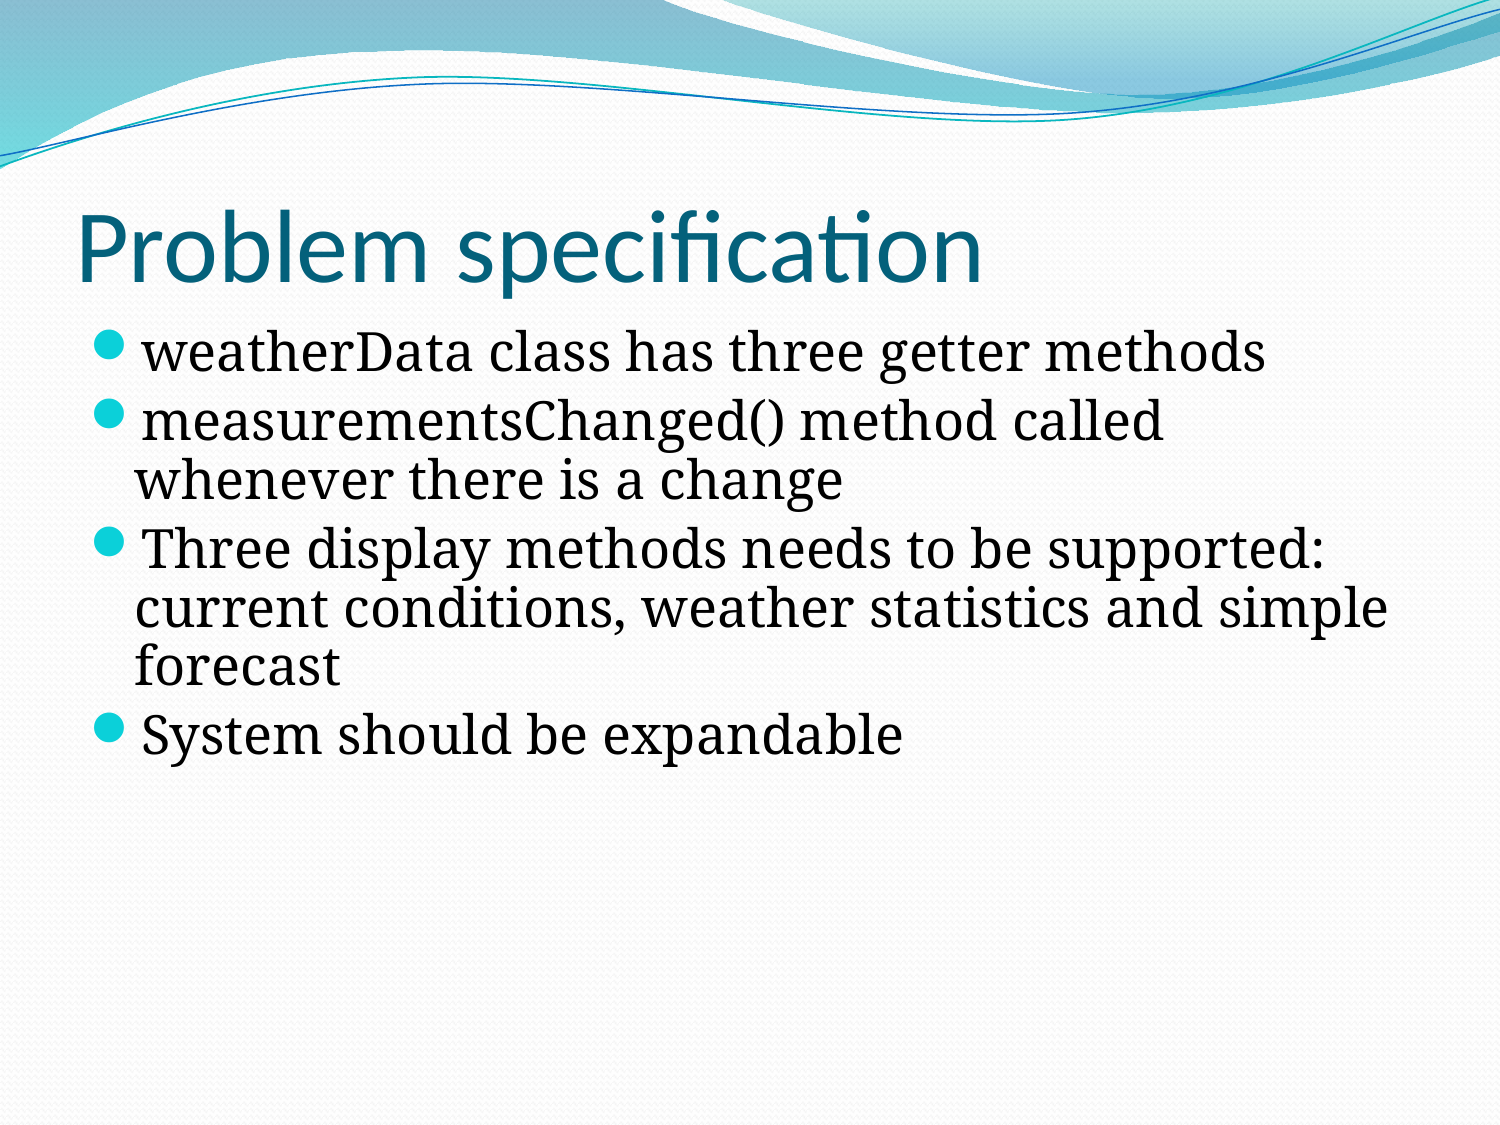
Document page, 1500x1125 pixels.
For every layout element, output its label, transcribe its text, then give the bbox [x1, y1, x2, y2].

list weatherData class has three getter methods measurementsChanged() method called whenever there is a change Three display methods needs to be supported: current conditions, weather statistics and simple forecast System should be expandable [75, 317, 1425, 1038]
title Problem specification [75, 115, 1425, 303]
